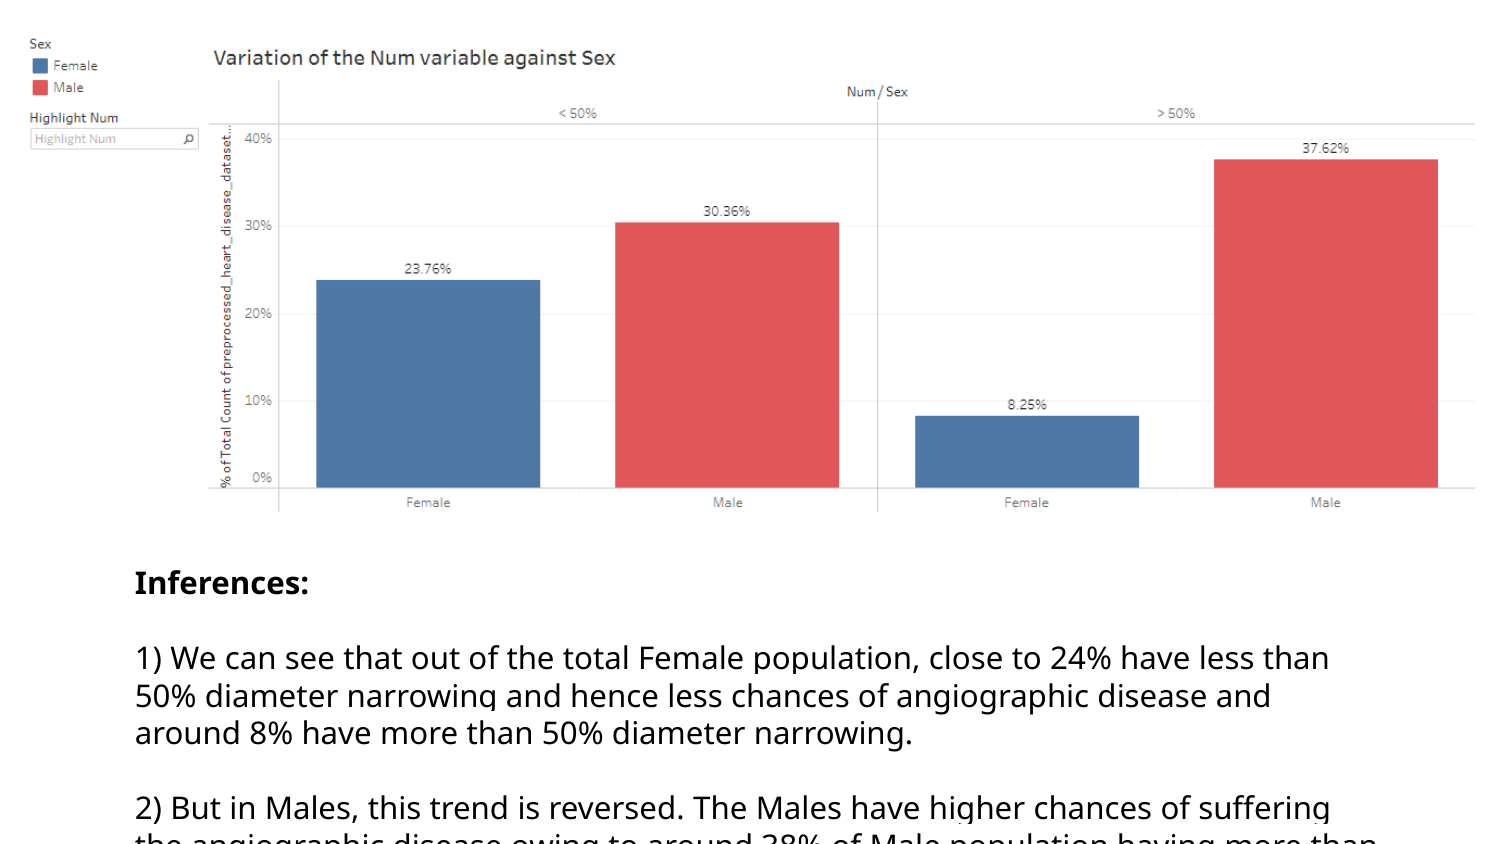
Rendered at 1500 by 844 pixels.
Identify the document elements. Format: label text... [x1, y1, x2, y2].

text_box Inferences: 1) We can see that out of the total Female population, close to 24% have less than 50% diameter narrowing and hence less chances of angiographic disease and around 8% have more than 50% diameter narrowing. 2) But in Males, this trend is reversed. The Males have higher chances of suffering the angiographic disease owing to around 38% of Male population having more than 50% diameter narrowing. [119, 548, 1400, 844]
picture [24, 28, 1476, 519]
